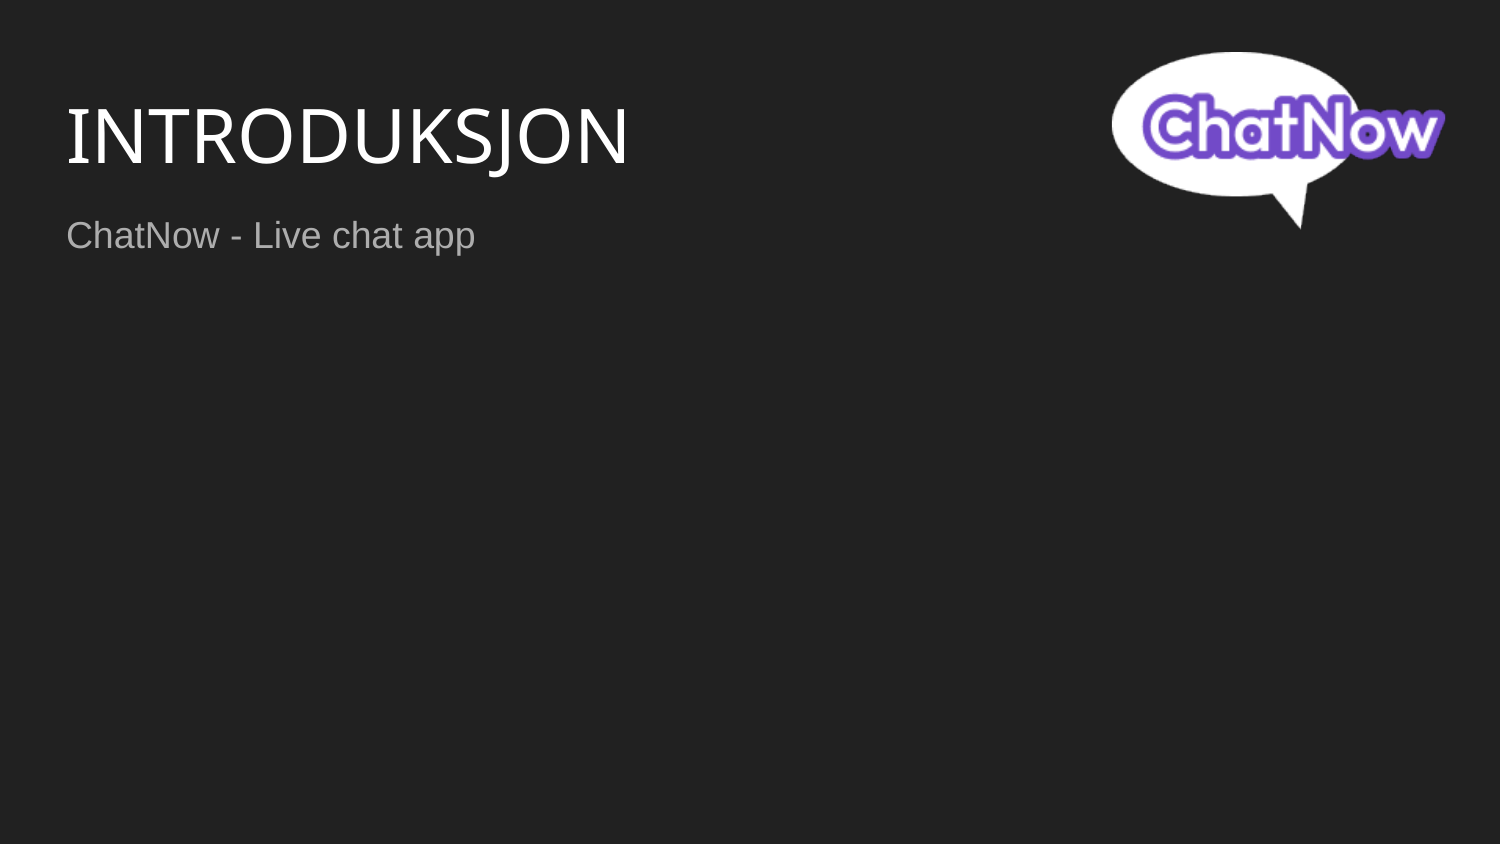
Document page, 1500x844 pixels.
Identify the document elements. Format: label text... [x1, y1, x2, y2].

title INTRODUKSJON [51, 72, 1096, 167]
list ChatNow - Live chat app [51, 189, 750, 750]
picture [1101, 52, 1450, 238]
